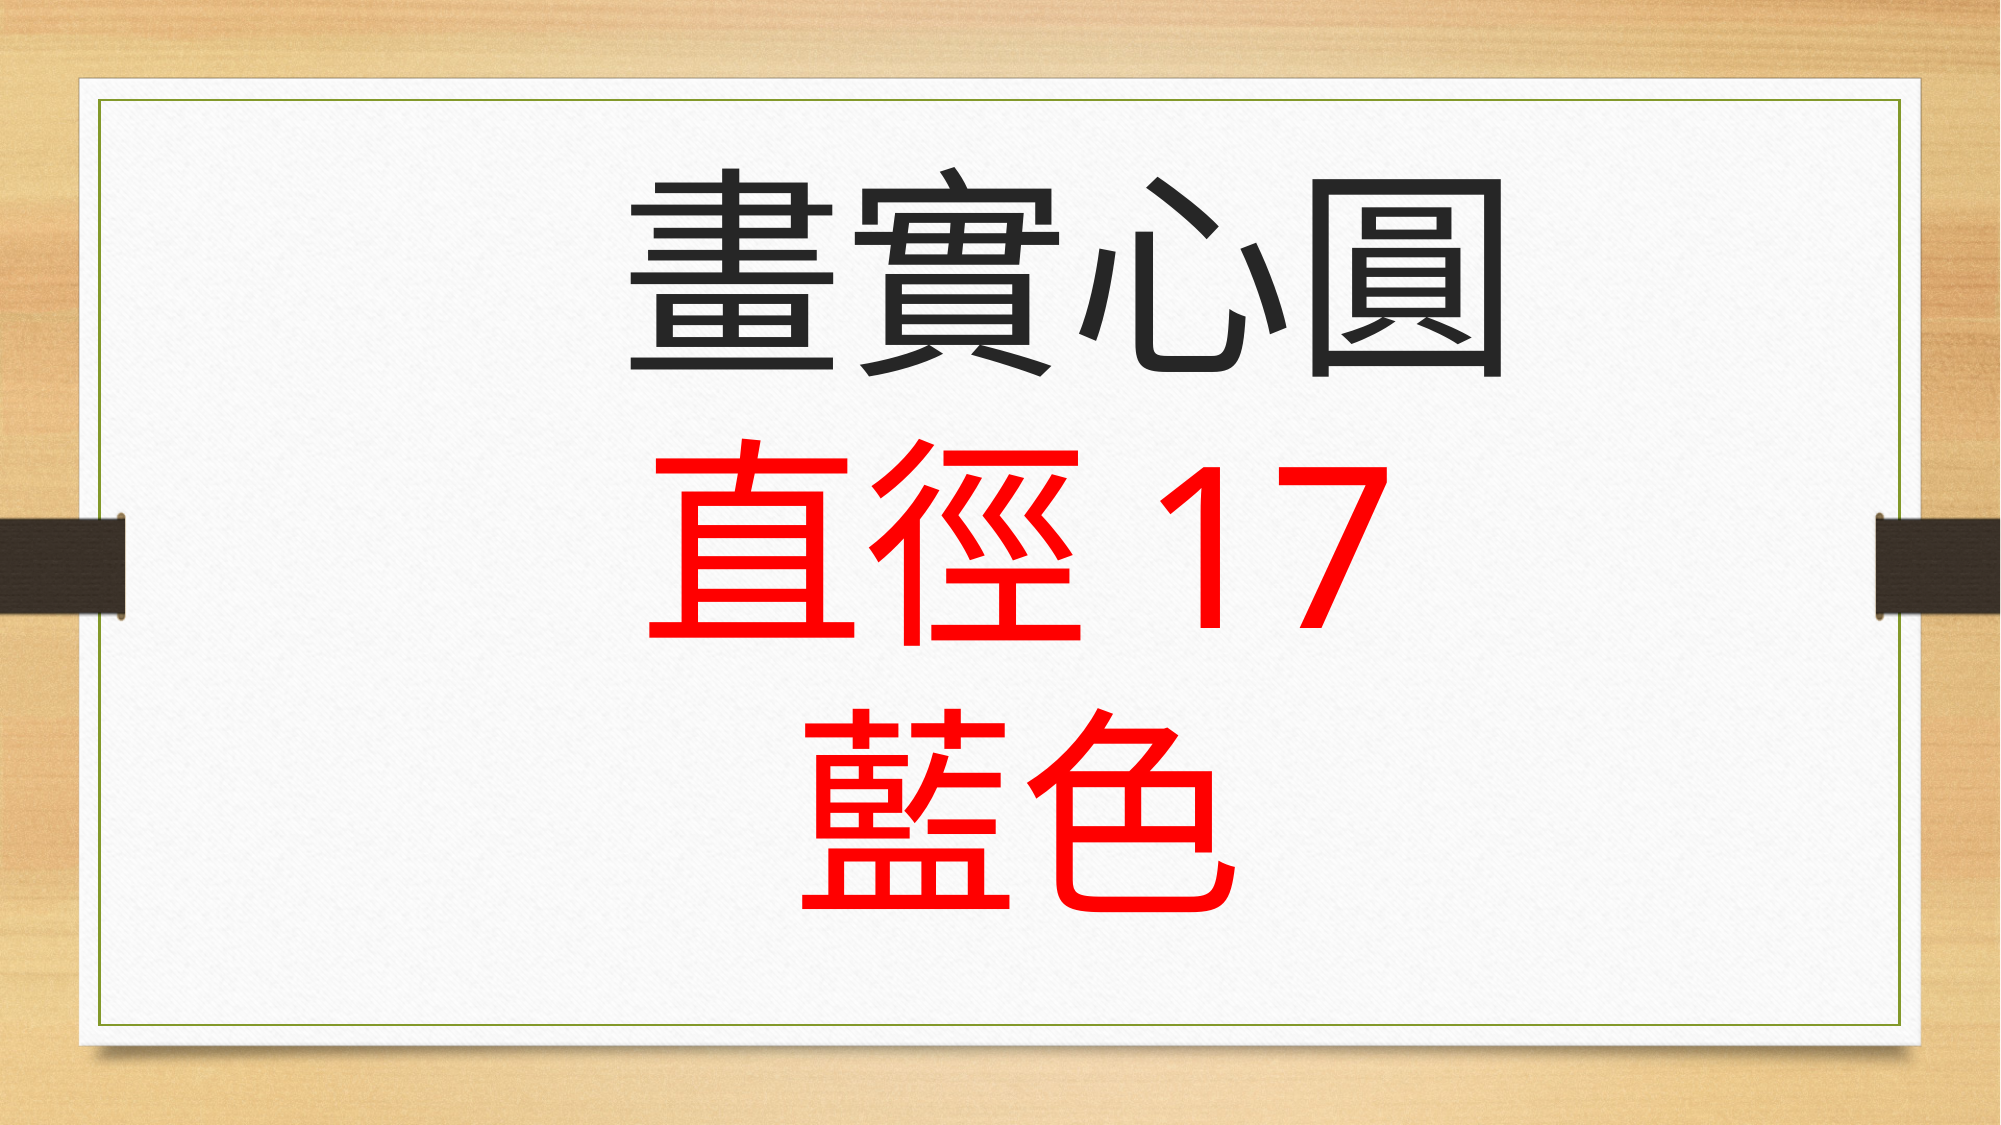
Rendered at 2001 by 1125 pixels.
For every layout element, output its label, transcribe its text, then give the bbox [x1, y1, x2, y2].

picture [0, 0, 2001, 1125]
title 畫實心圓 直徑17 藍色 [164, 121, 1874, 956]
